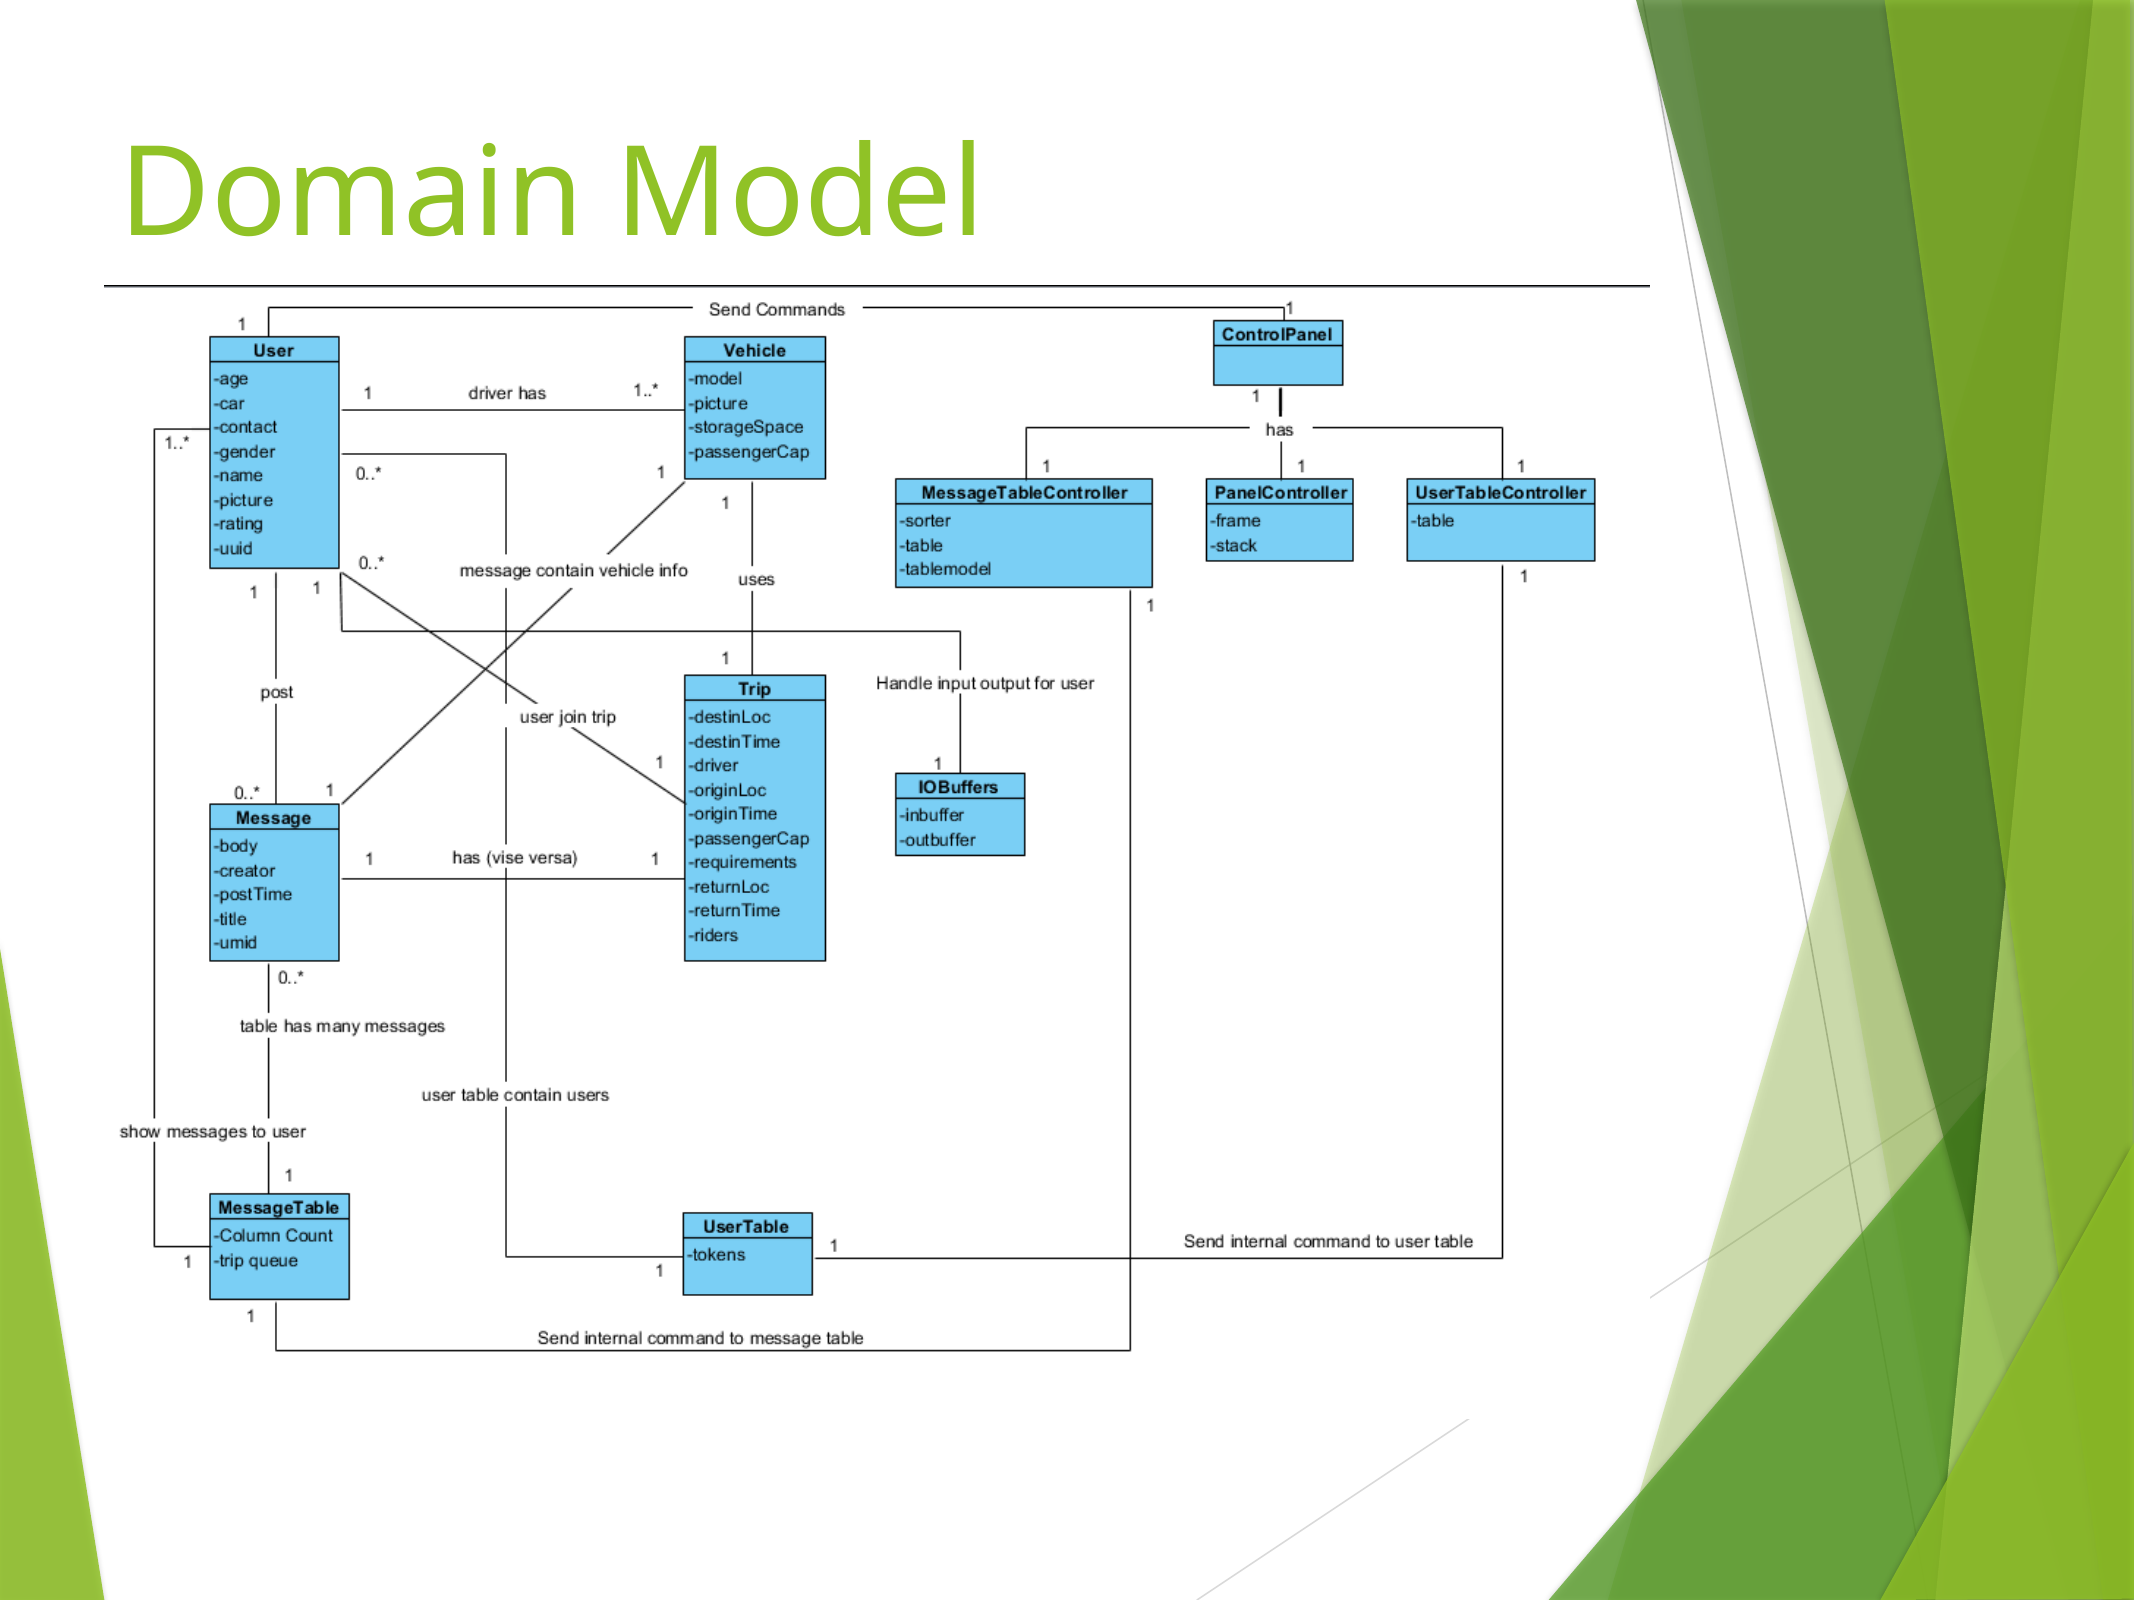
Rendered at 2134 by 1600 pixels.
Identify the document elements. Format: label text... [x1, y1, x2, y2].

title Domain Model V2.0 [104, 102, 1240, 260]
picture [104, 284, 1651, 1420]
